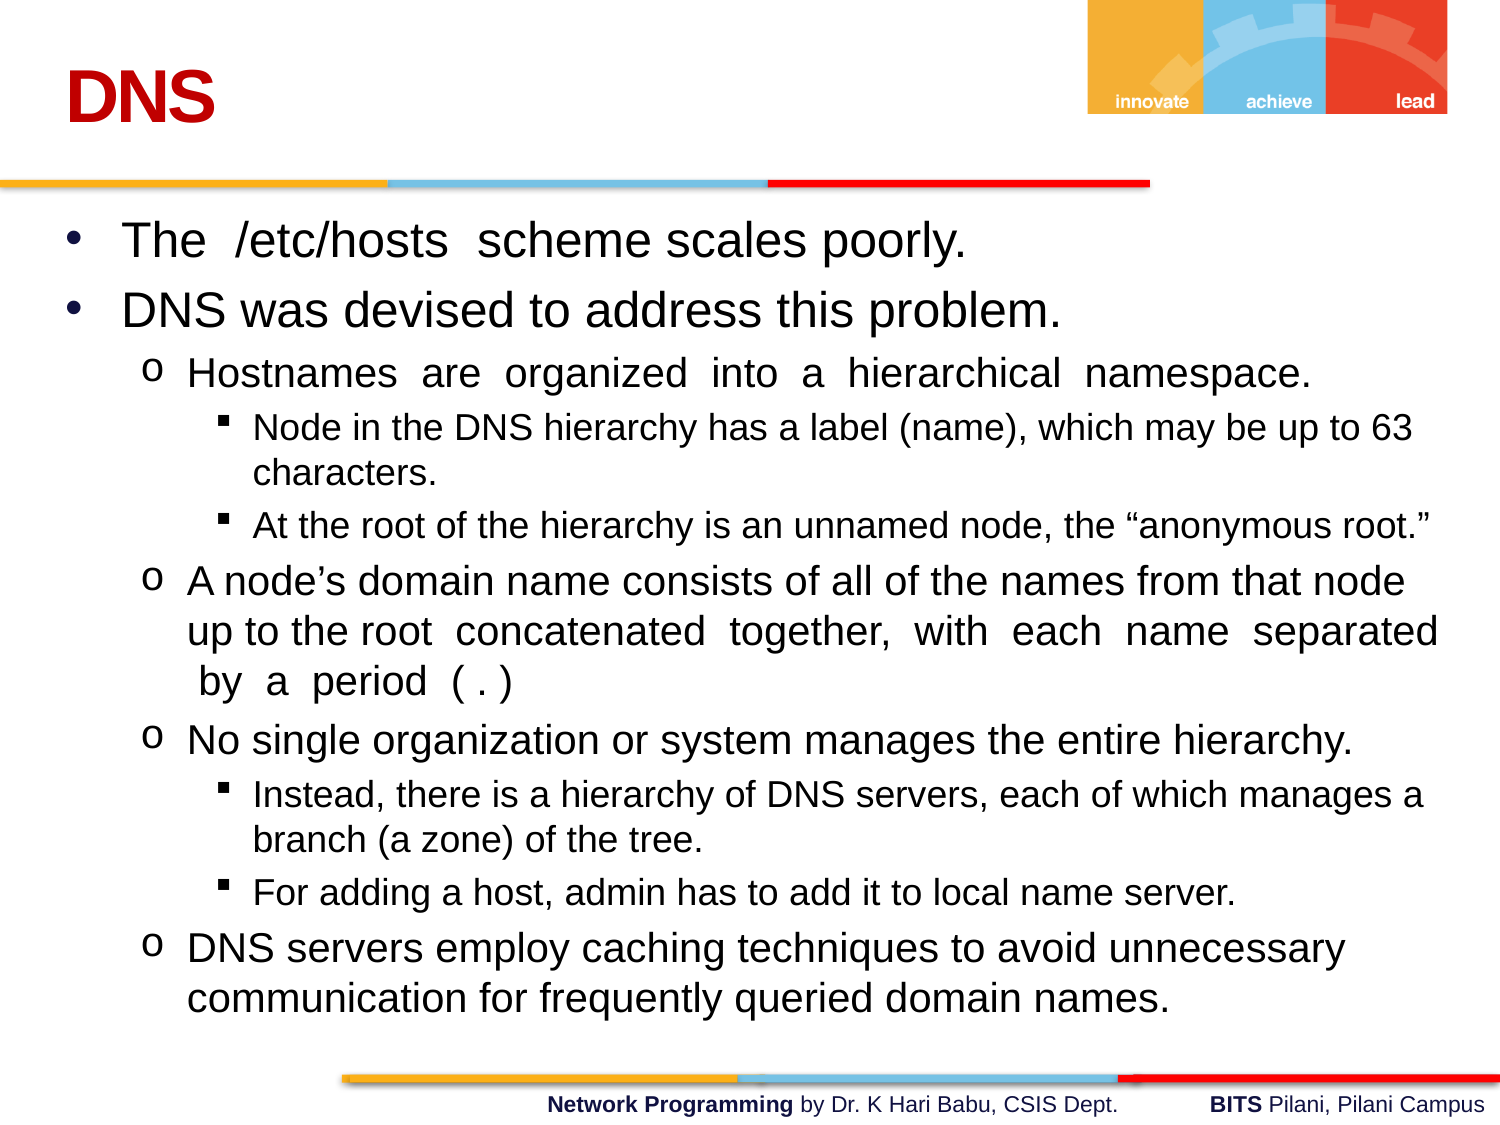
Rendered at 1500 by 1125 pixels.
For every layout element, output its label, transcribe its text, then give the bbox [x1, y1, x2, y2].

list The /etc/hosts scheme scales poorly. DNS was devised to address this problem. Hostnames are organized into a hierarchical namespace. Node in the DNS hierarchy has a label (name), which may be up to 63 characters. At the root of the hierarchy is an unnamed node, the “anonymous root.” A node’s domain name consists of all of the names from that node up to the root concatenated together, with each name separated by a period ( . ) No single organization or system manages the entire hierarchy. Instead, there is a hierarchy of DNS servers, each of which manages a branch (a zone) of the tree. For adding a host, admin has to add it to local name server. DNS servers employ caching techniques to avoid unnecessary communication for frequently queried domain names. [49, 199, 1463, 1038]
picture [1087, 0, 1448, 114]
list DNS [49, 24, 1088, 176]
